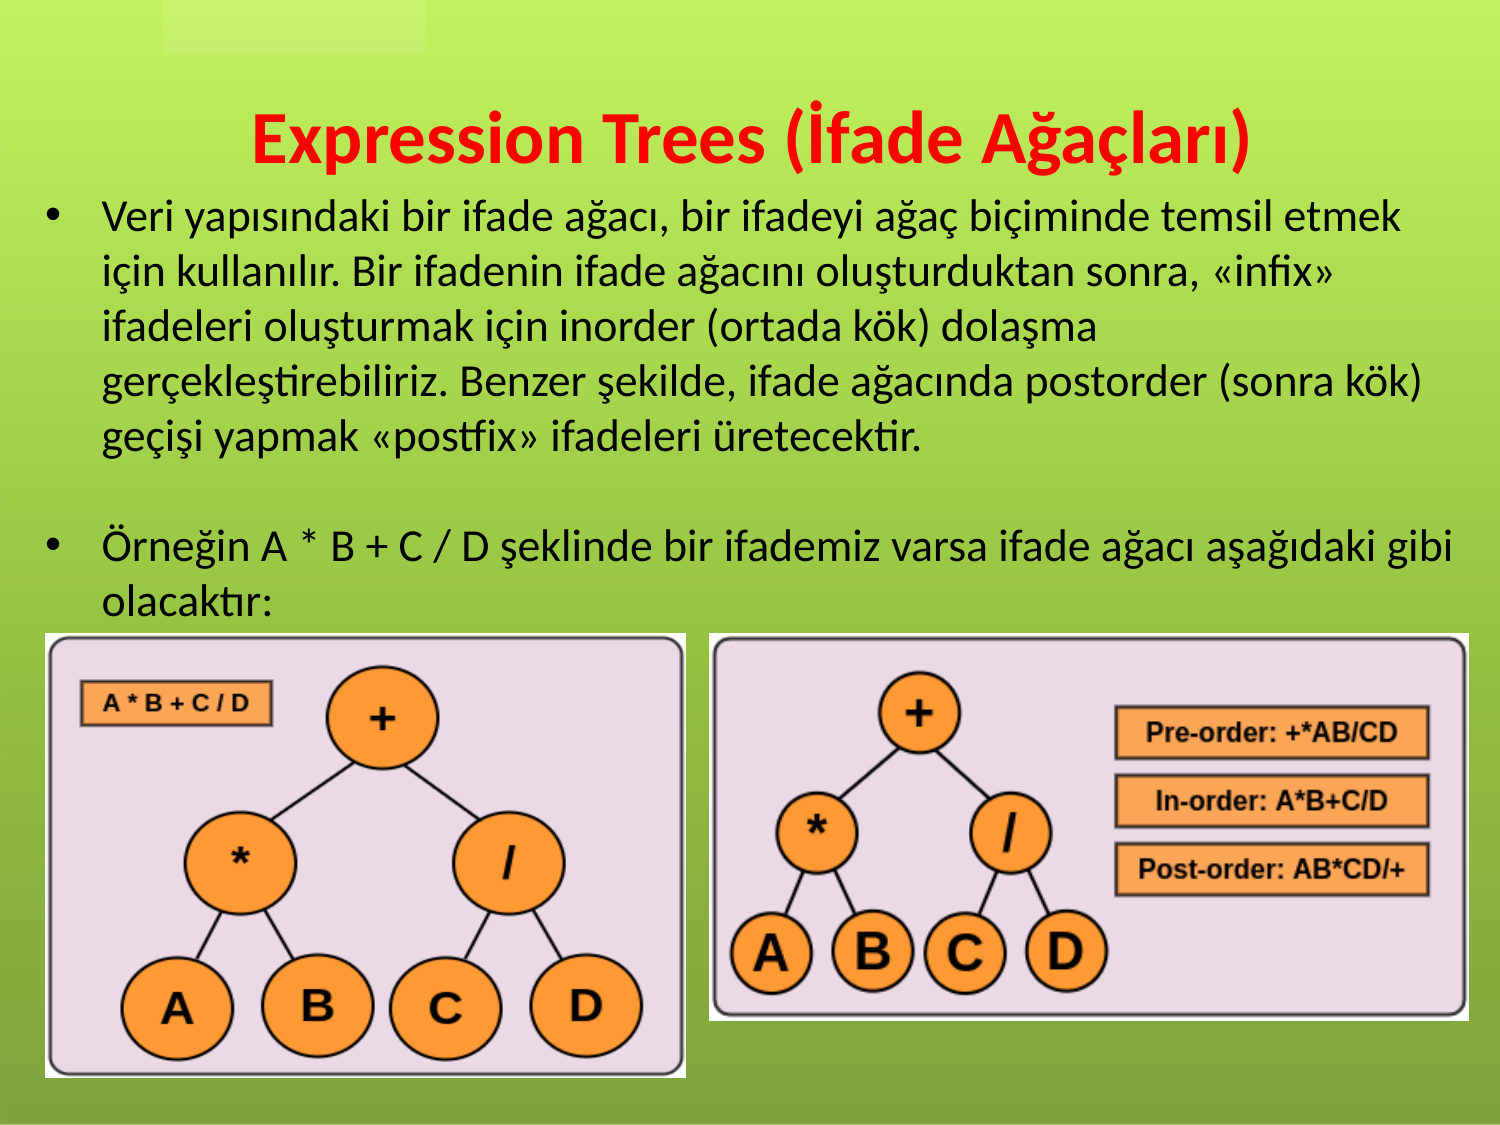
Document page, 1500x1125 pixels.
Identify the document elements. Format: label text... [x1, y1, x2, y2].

picture [0, 0, 1500, 1125]
list Veri yapısındaki bir ifade ağacı, bir ifadeyi ağaç biçiminde temsil etmek için kullanılır. Bir ifadenin ifade ağacını oluşturduktan sonra, «infix» ifadeleri oluşturmak için inorder (ortada kök) dolaşma gerçekleştirebiliriz. Benzer şekilde, ifade ağacında postorder (sonra kök) geçişi yapmak «postfix» ifadeleri üretecektir. Örneğin A * B + C / D şeklinde bir ifademiz varsa ifade ağacı aşağıdaki gibi olacaktır: [45, 185, 1455, 631]
title Expression Trees (İfade Ağaçları) [184, 88, 1322, 183]
